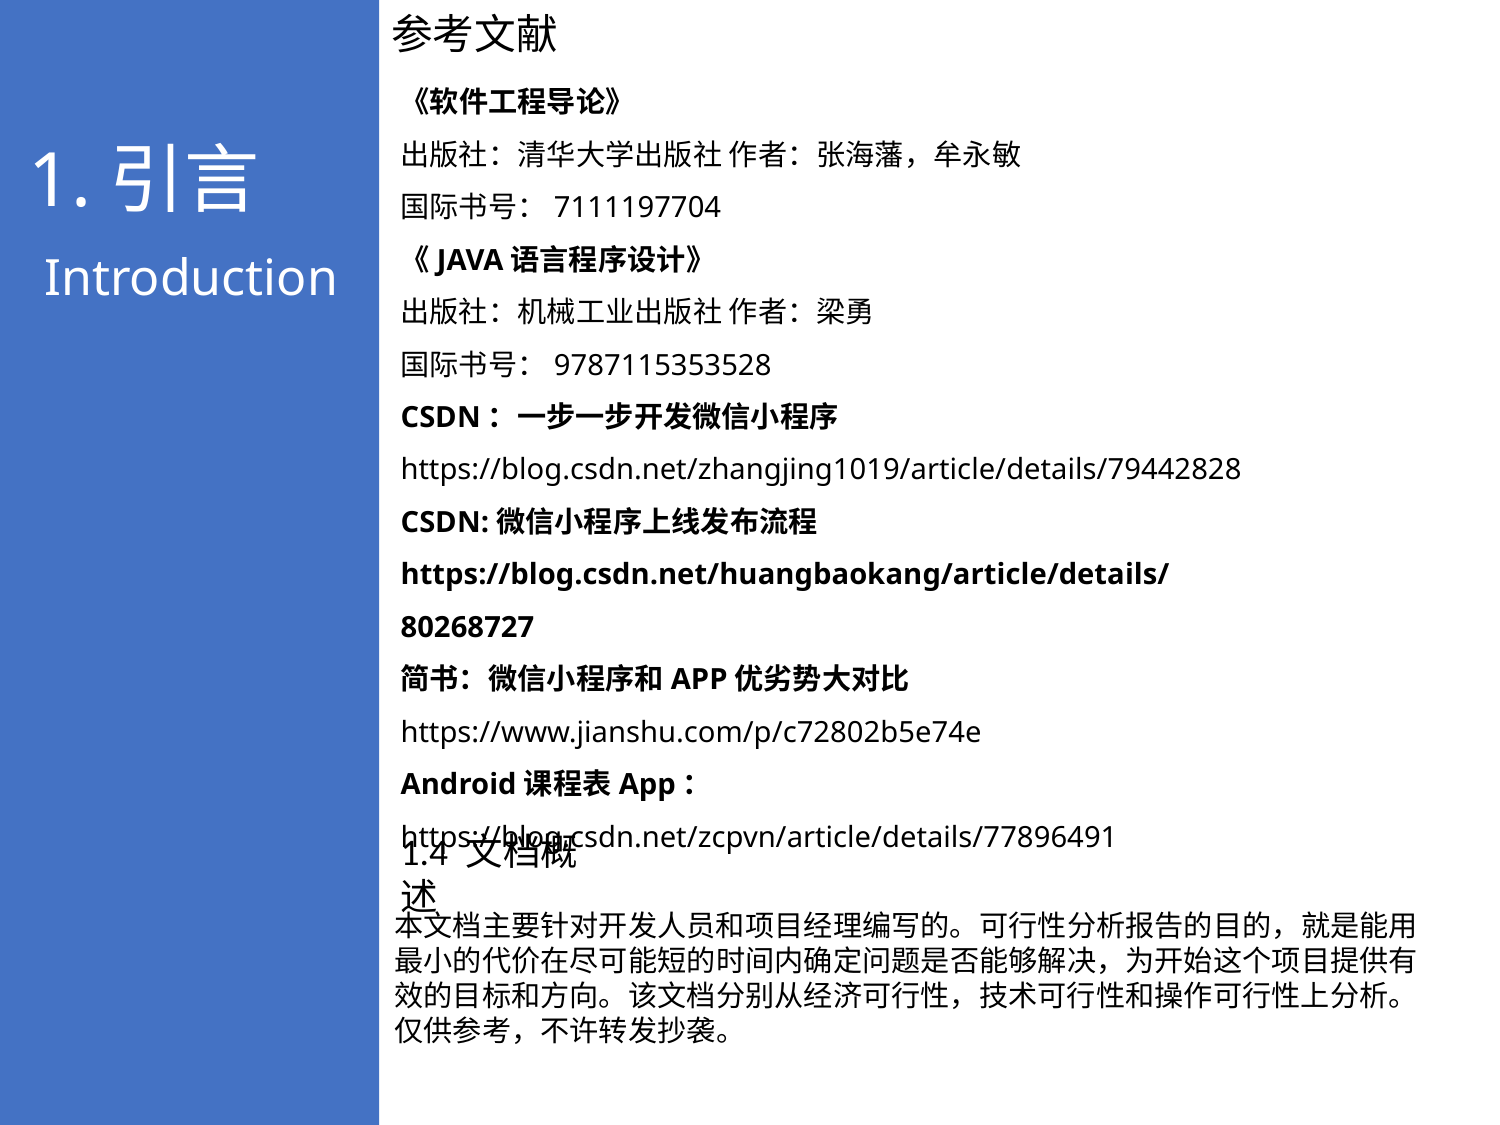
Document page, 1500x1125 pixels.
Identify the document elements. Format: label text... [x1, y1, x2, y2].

text_box 本文档主要针对开发人员和项目经理编写的。可行性分析报告的目的，就是能用最小的代价在尽可能短的时间内确定问题是否能够解决，为开始这个项目提供有效的目标和方向。该文档分别从经济可行性，技术可行性和操作可行性上分析。仅供参考，不许转发抄袭。 [380, 899, 1440, 1055]
text_box 1.4 文档概述 [385, 861, 627, 926]
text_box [0, 0, 380, 1125]
text_box 参考文献 [380, 0, 574, 65]
text_box 《软件工程导论》 出版社：清华大学出版社 作者：张海藩，牟永敏 国际书号：7111197704 《JAVA语言程序设计》 出版社：机械工业出版社 作者：梁勇 国际书号：9787115353528 CSDN：一步一步开发微信小程序 https://blog.csdn.net/zhangjing1019/article/details/79442828 CSDN:微信小程序上线发布流程 https://blog.csdn.net/huangbaokang/article/details/80268727 简书：微信小程序和APP优劣势大对比 https://www.jianshu.com/p/c72802b5e74e Android课程表App： https://blog.csdn.net/zcpvn/article/details/77896491 [385, 58, 1308, 861]
